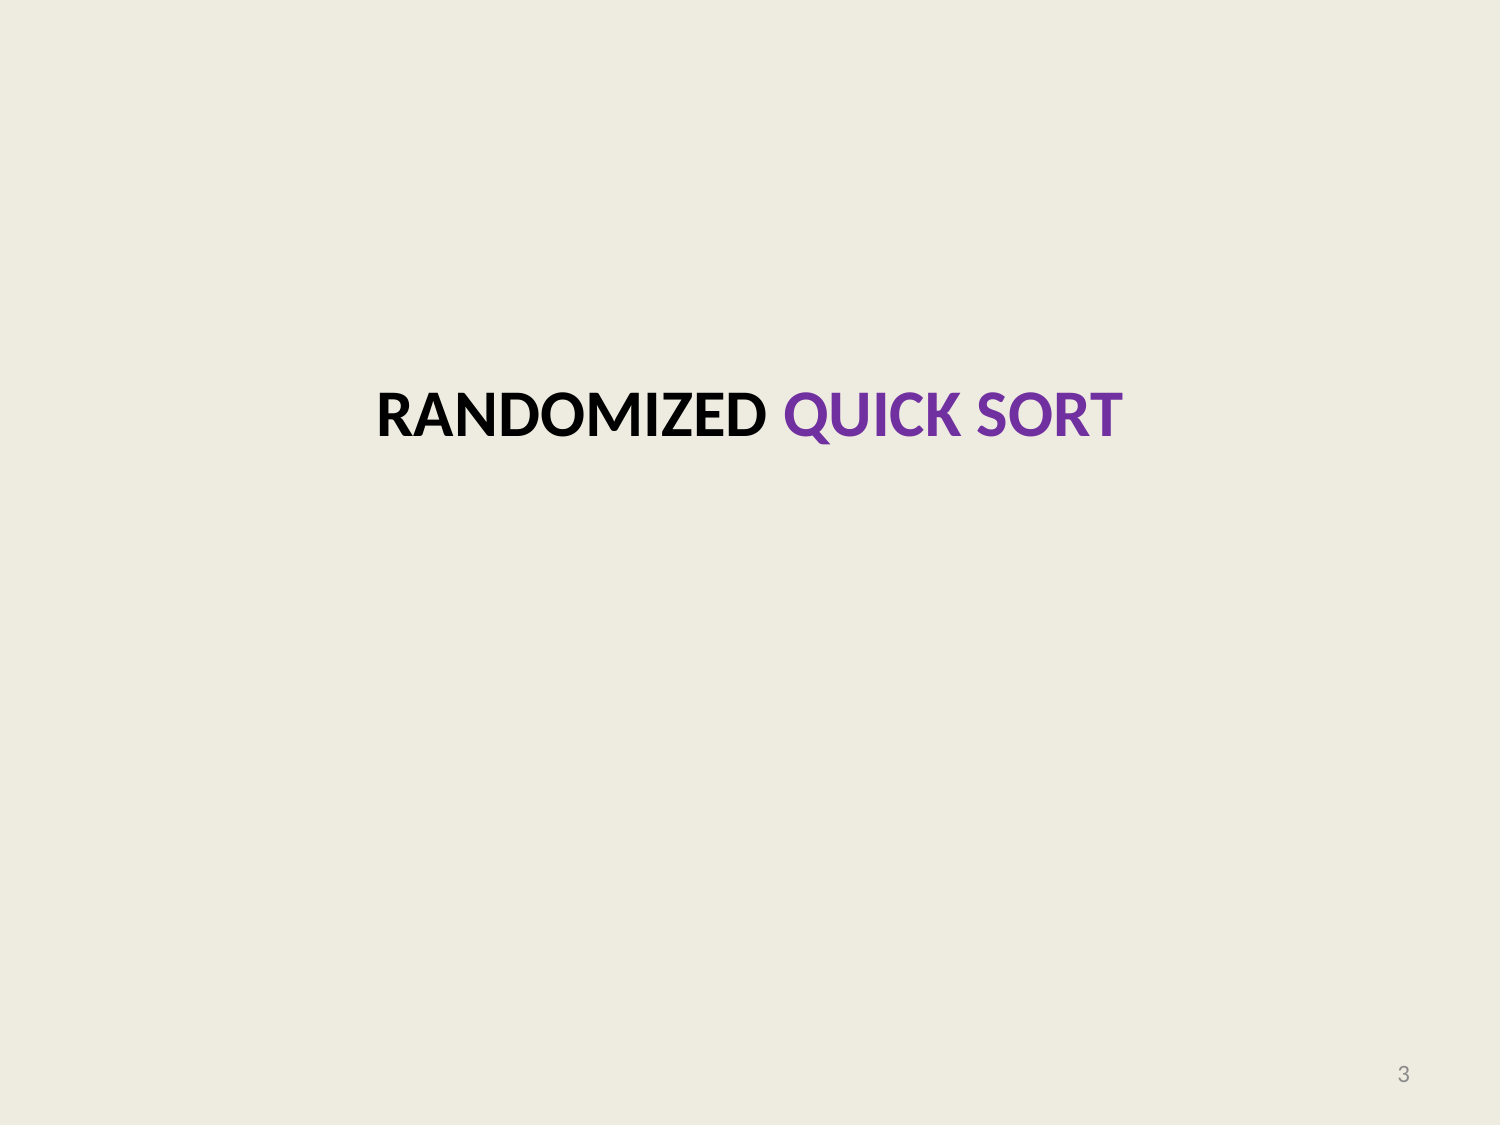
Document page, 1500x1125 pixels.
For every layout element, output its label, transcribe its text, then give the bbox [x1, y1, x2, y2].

title Randomized Quick sort [75, 362, 1425, 586]
slide_number 3 [1074, 1042, 1425, 1103]
